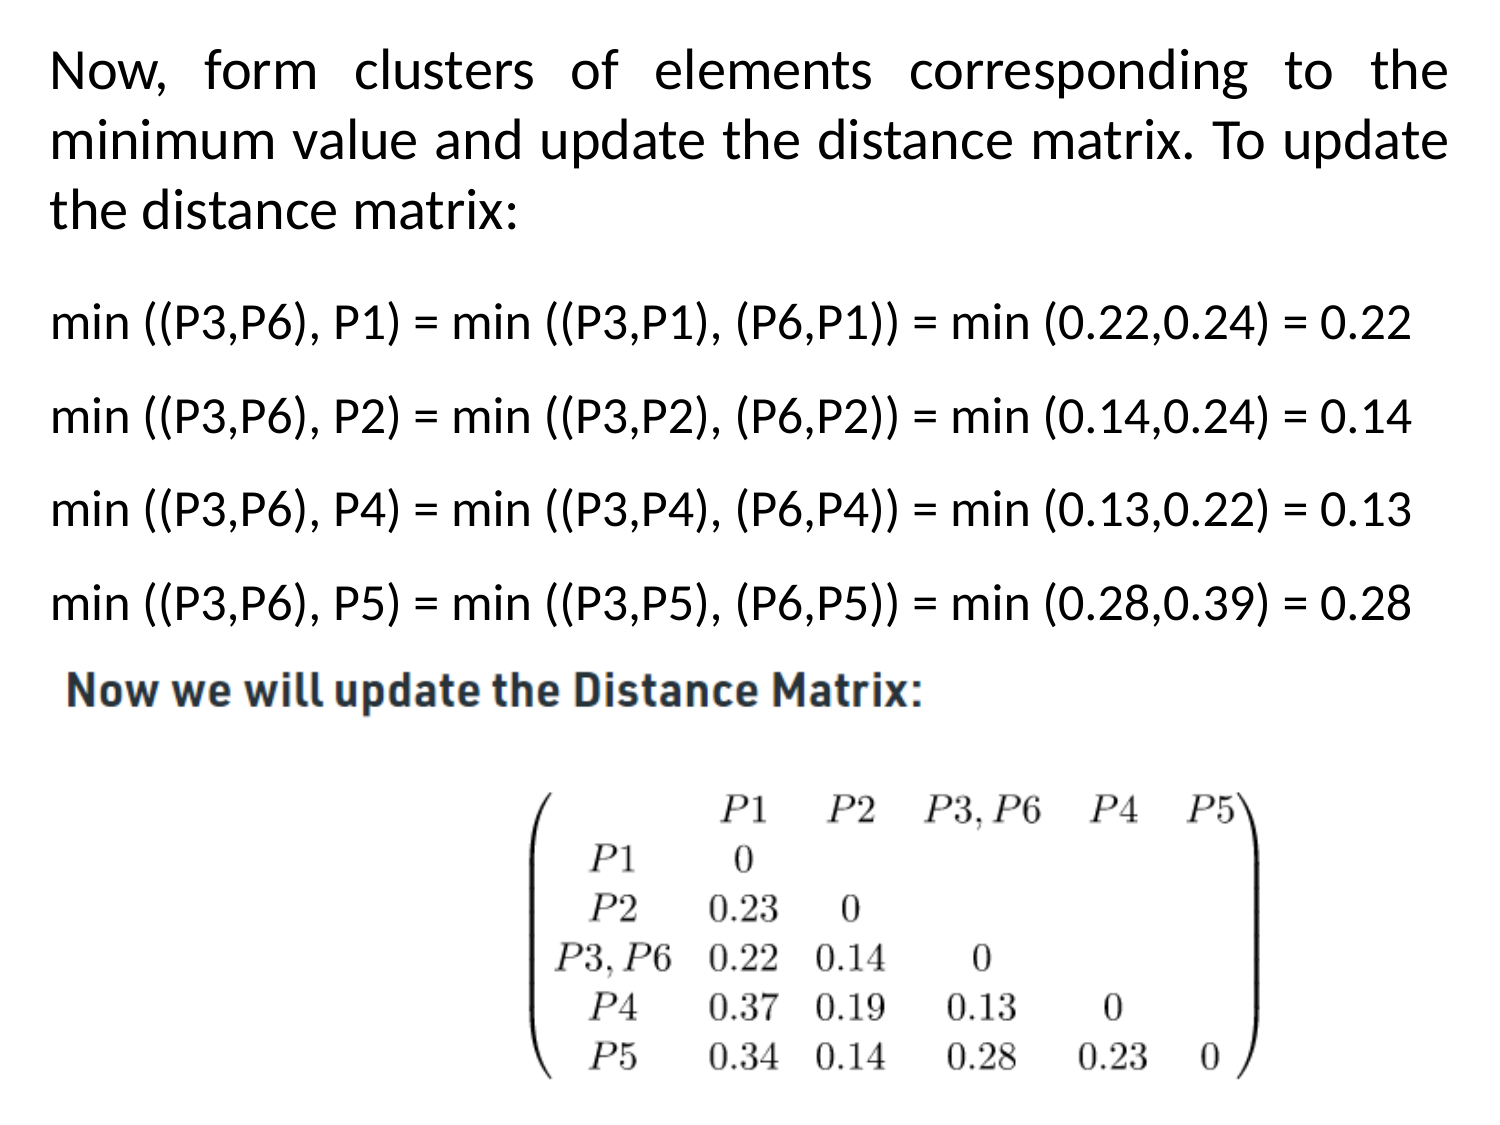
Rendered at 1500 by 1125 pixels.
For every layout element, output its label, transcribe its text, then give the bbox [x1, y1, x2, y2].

picture [45, 656, 1290, 1114]
text_box Now, form clusters of elements corresponding to the minimum value and update the distance matrix. To update the distance matrix: [35, 23, 1465, 248]
text_box min ((P3,P6), P1) = min ((P3,P1), (P6,P1)) = min (0.22,0.24) = 0.22 min ((P3,P6), P2) = min ((P3,P2), (P6,P2)) = min (0.14,0.24) = 0.14 min ((P3,P6), P4) = min ((P3,P4), (P6,P4)) = min (0.13,0.22) = 0.13 min ((P3,P6), P5) = min ((P3,P5), (P6,P5)) = min (0.28,0.39) = 0.28 [35, 248, 1477, 639]
